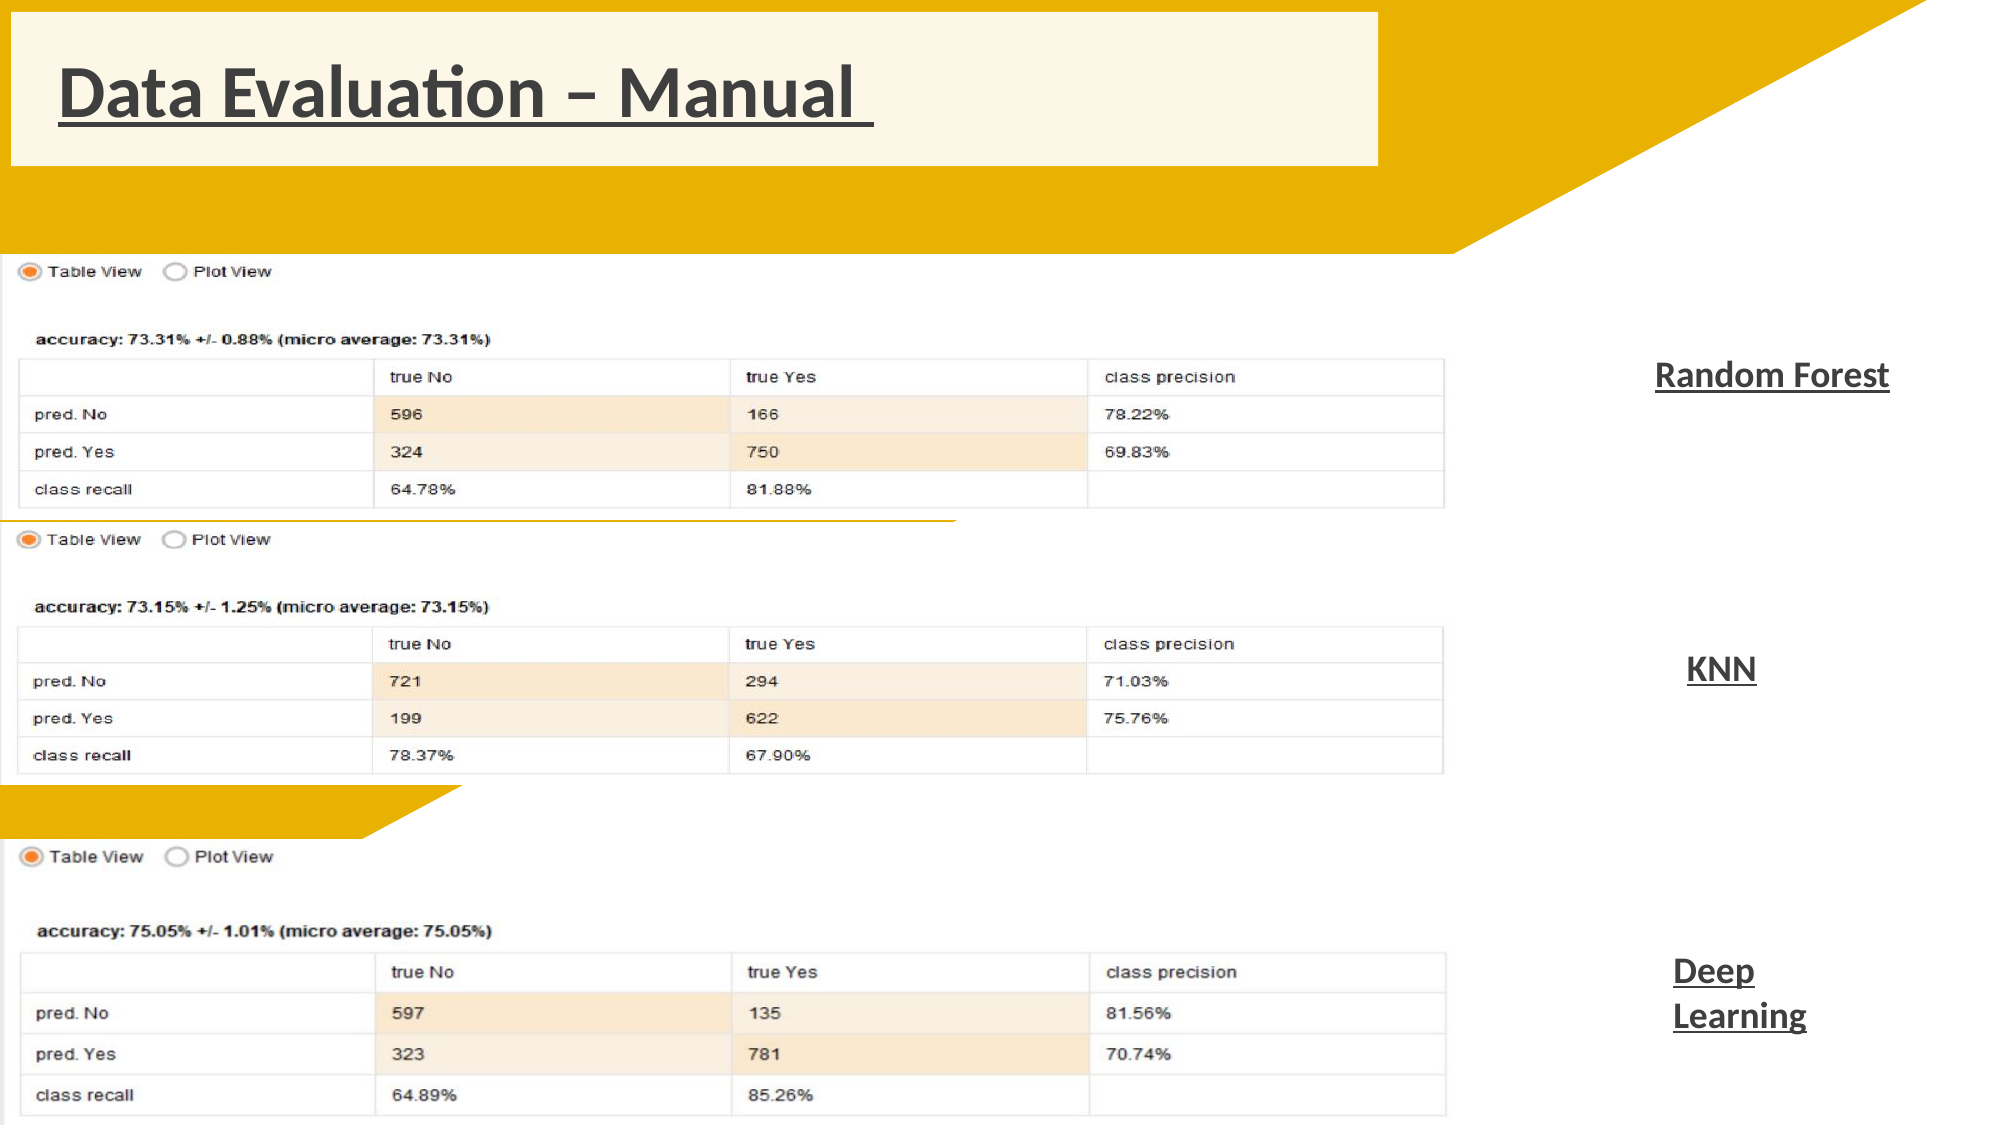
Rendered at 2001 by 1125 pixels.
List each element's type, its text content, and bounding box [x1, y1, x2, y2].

picture [0, 254, 1455, 520]
picture [0, 839, 1459, 1125]
text_box Deep Learning [1658, 938, 1835, 1044]
text_box KNN [1672, 636, 1772, 697]
title Data Evaluation – Manual [11, 11, 1379, 167]
text_box Random Forest [1640, 342, 1906, 403]
picture [0, 522, 1453, 785]
